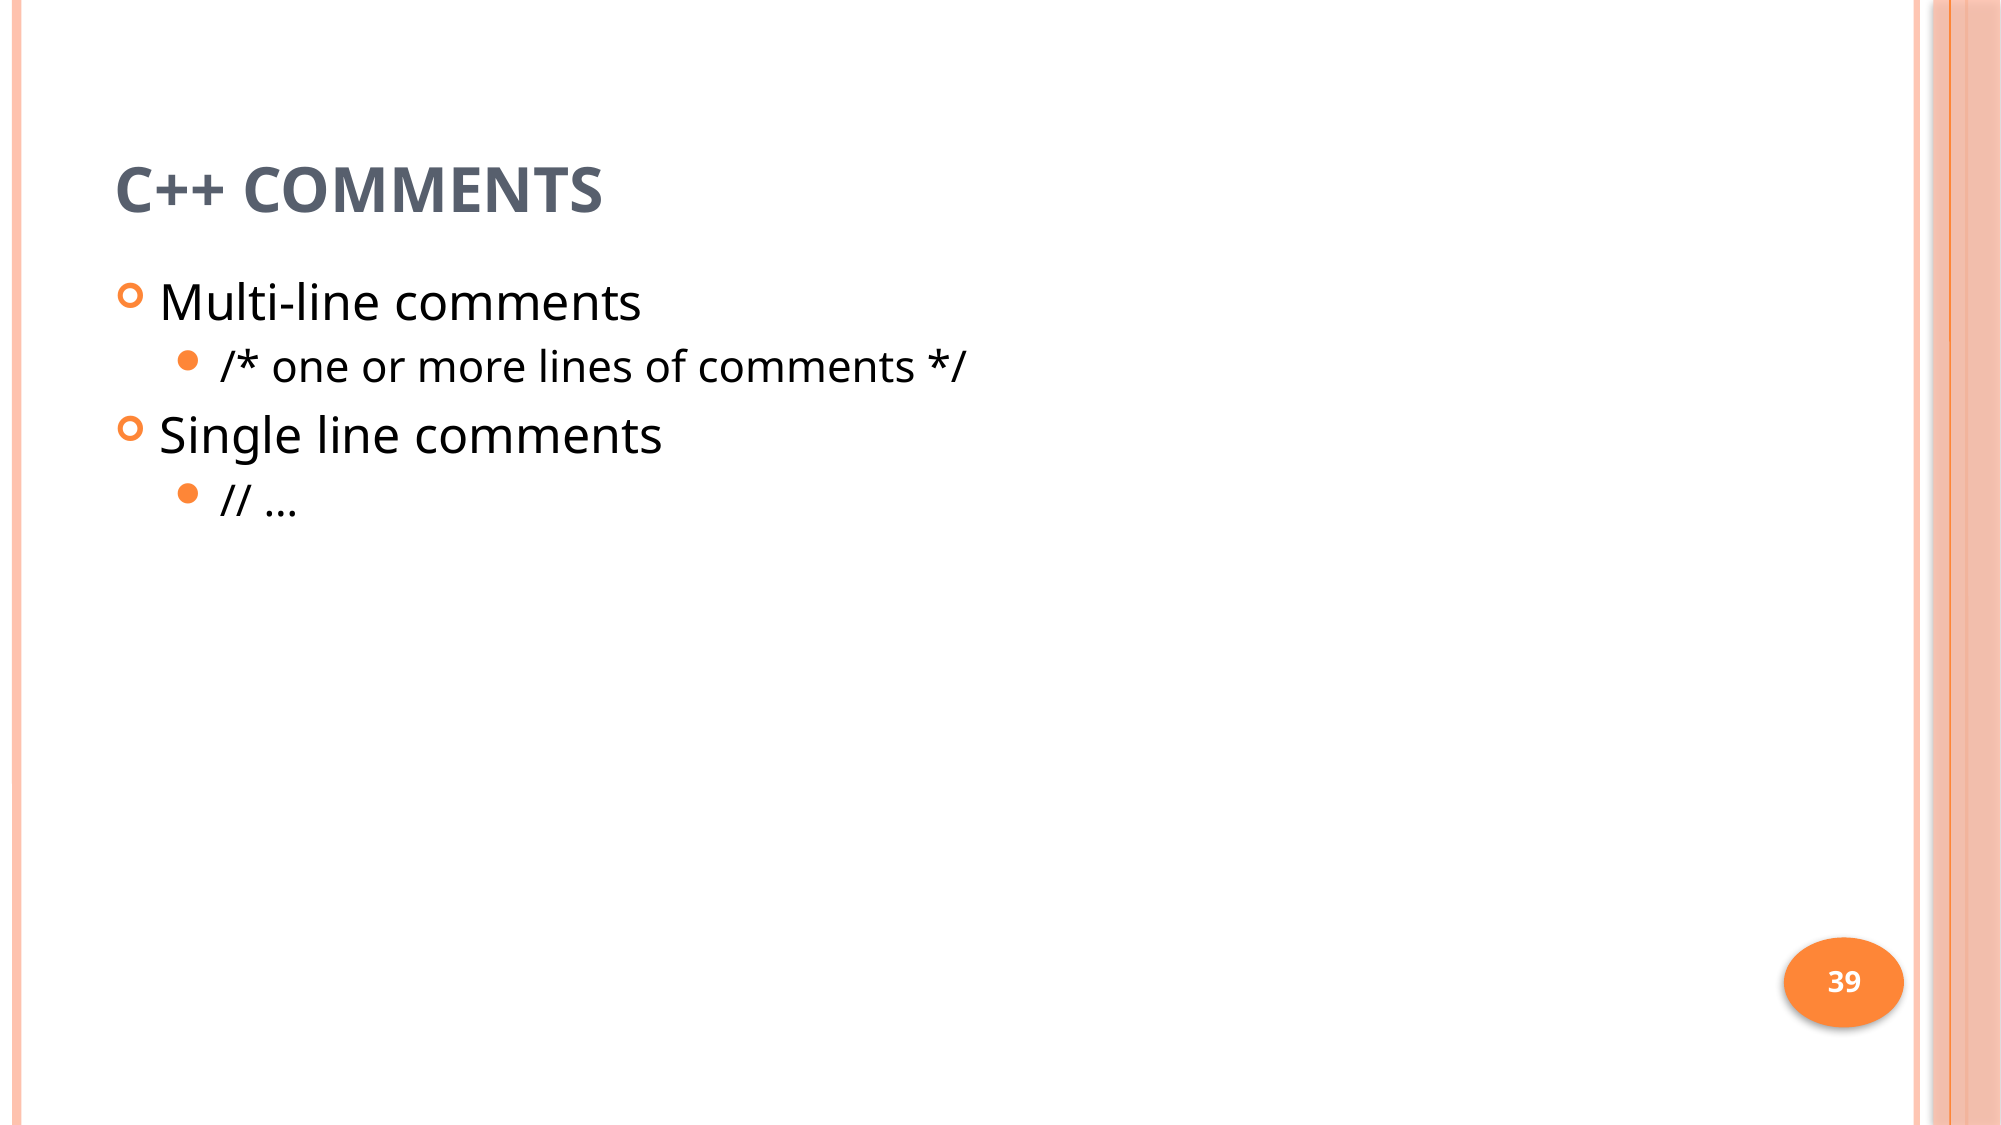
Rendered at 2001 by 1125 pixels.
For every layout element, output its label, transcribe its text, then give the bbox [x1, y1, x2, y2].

list Multi-line comments /* one or more lines of comments */ Single line comments // … [99, 262, 1734, 1062]
slide_number 39 [1777, 940, 1912, 1027]
title C++ Comments [99, 45, 1734, 233]
